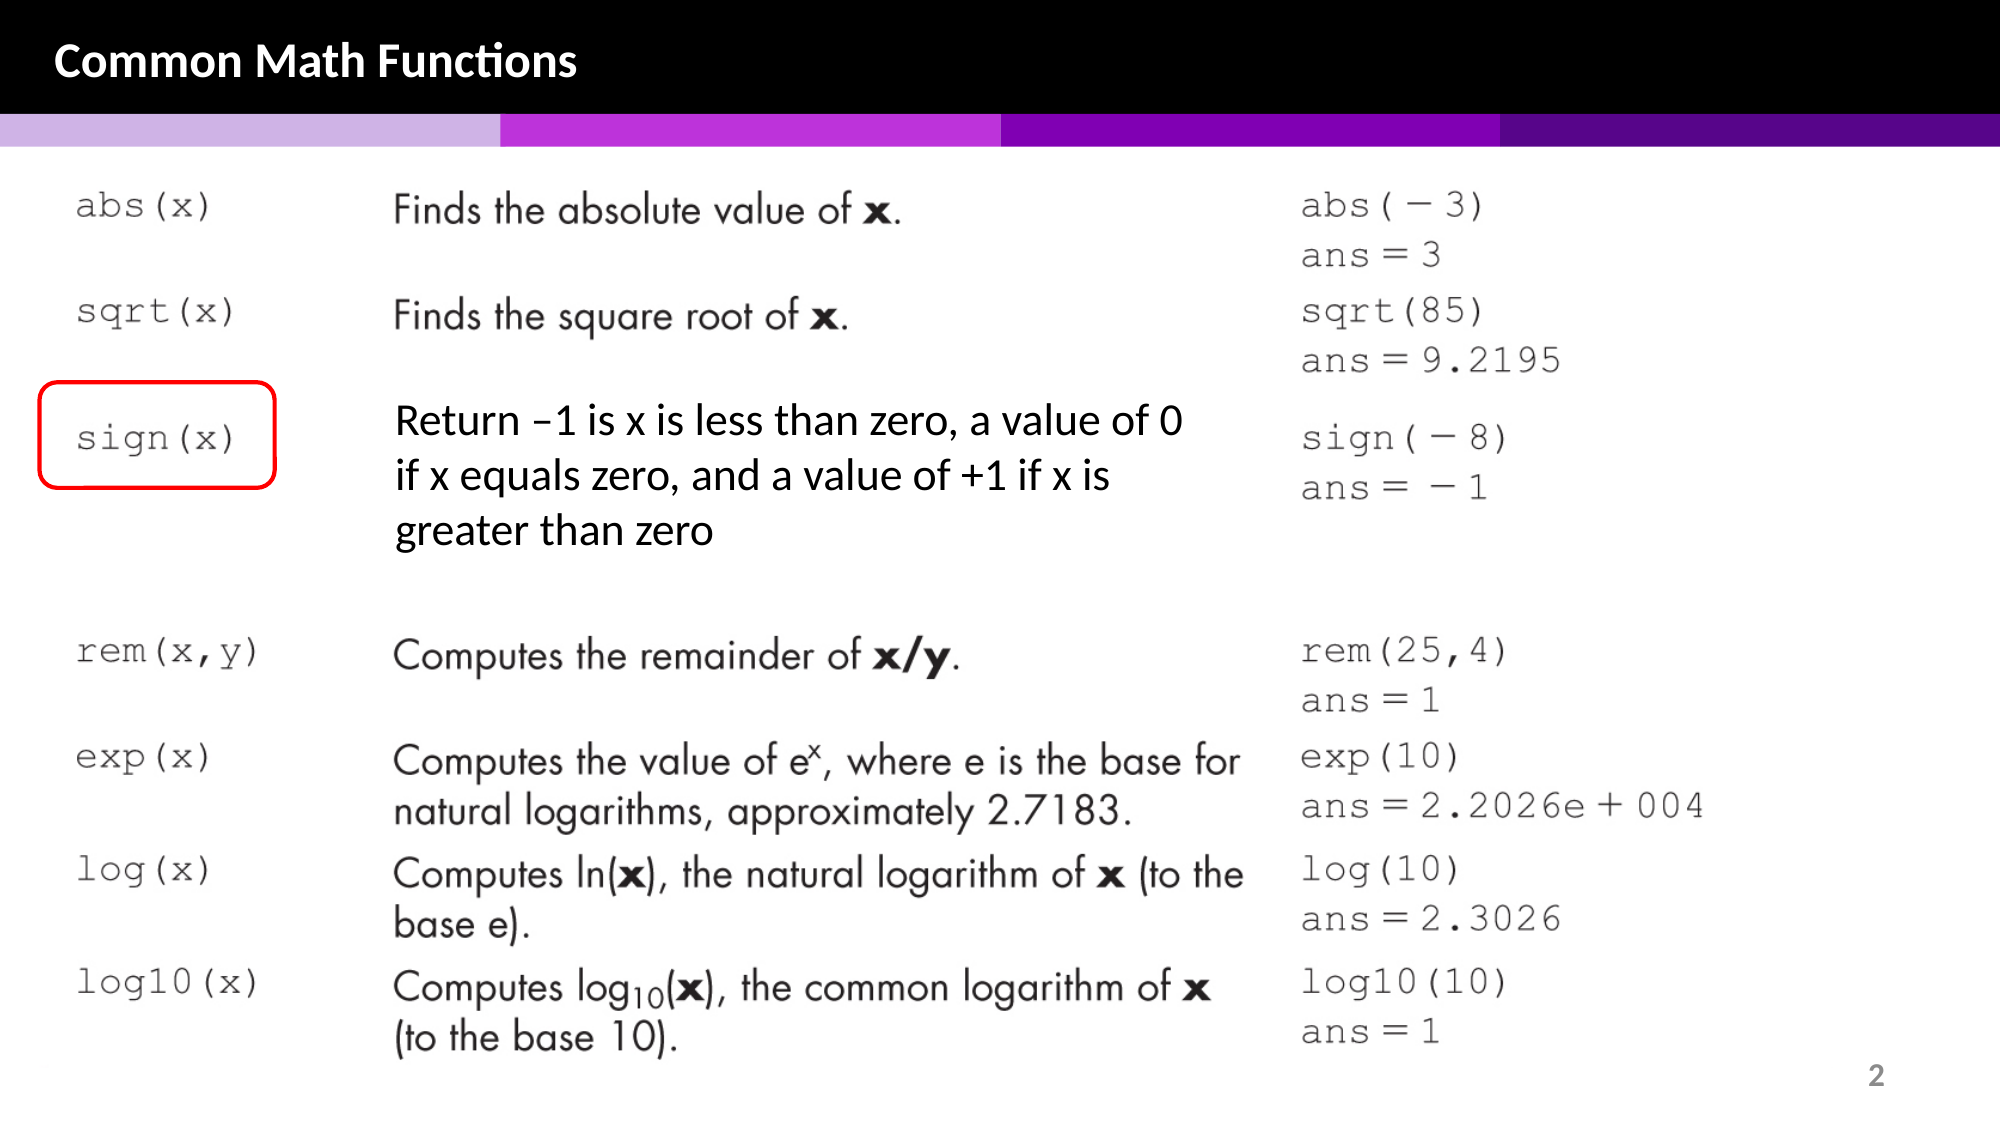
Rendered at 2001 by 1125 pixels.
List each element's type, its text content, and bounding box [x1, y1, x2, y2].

list Common Math Functions [39, 1, 1964, 114]
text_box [39, 180, 1833, 1068]
